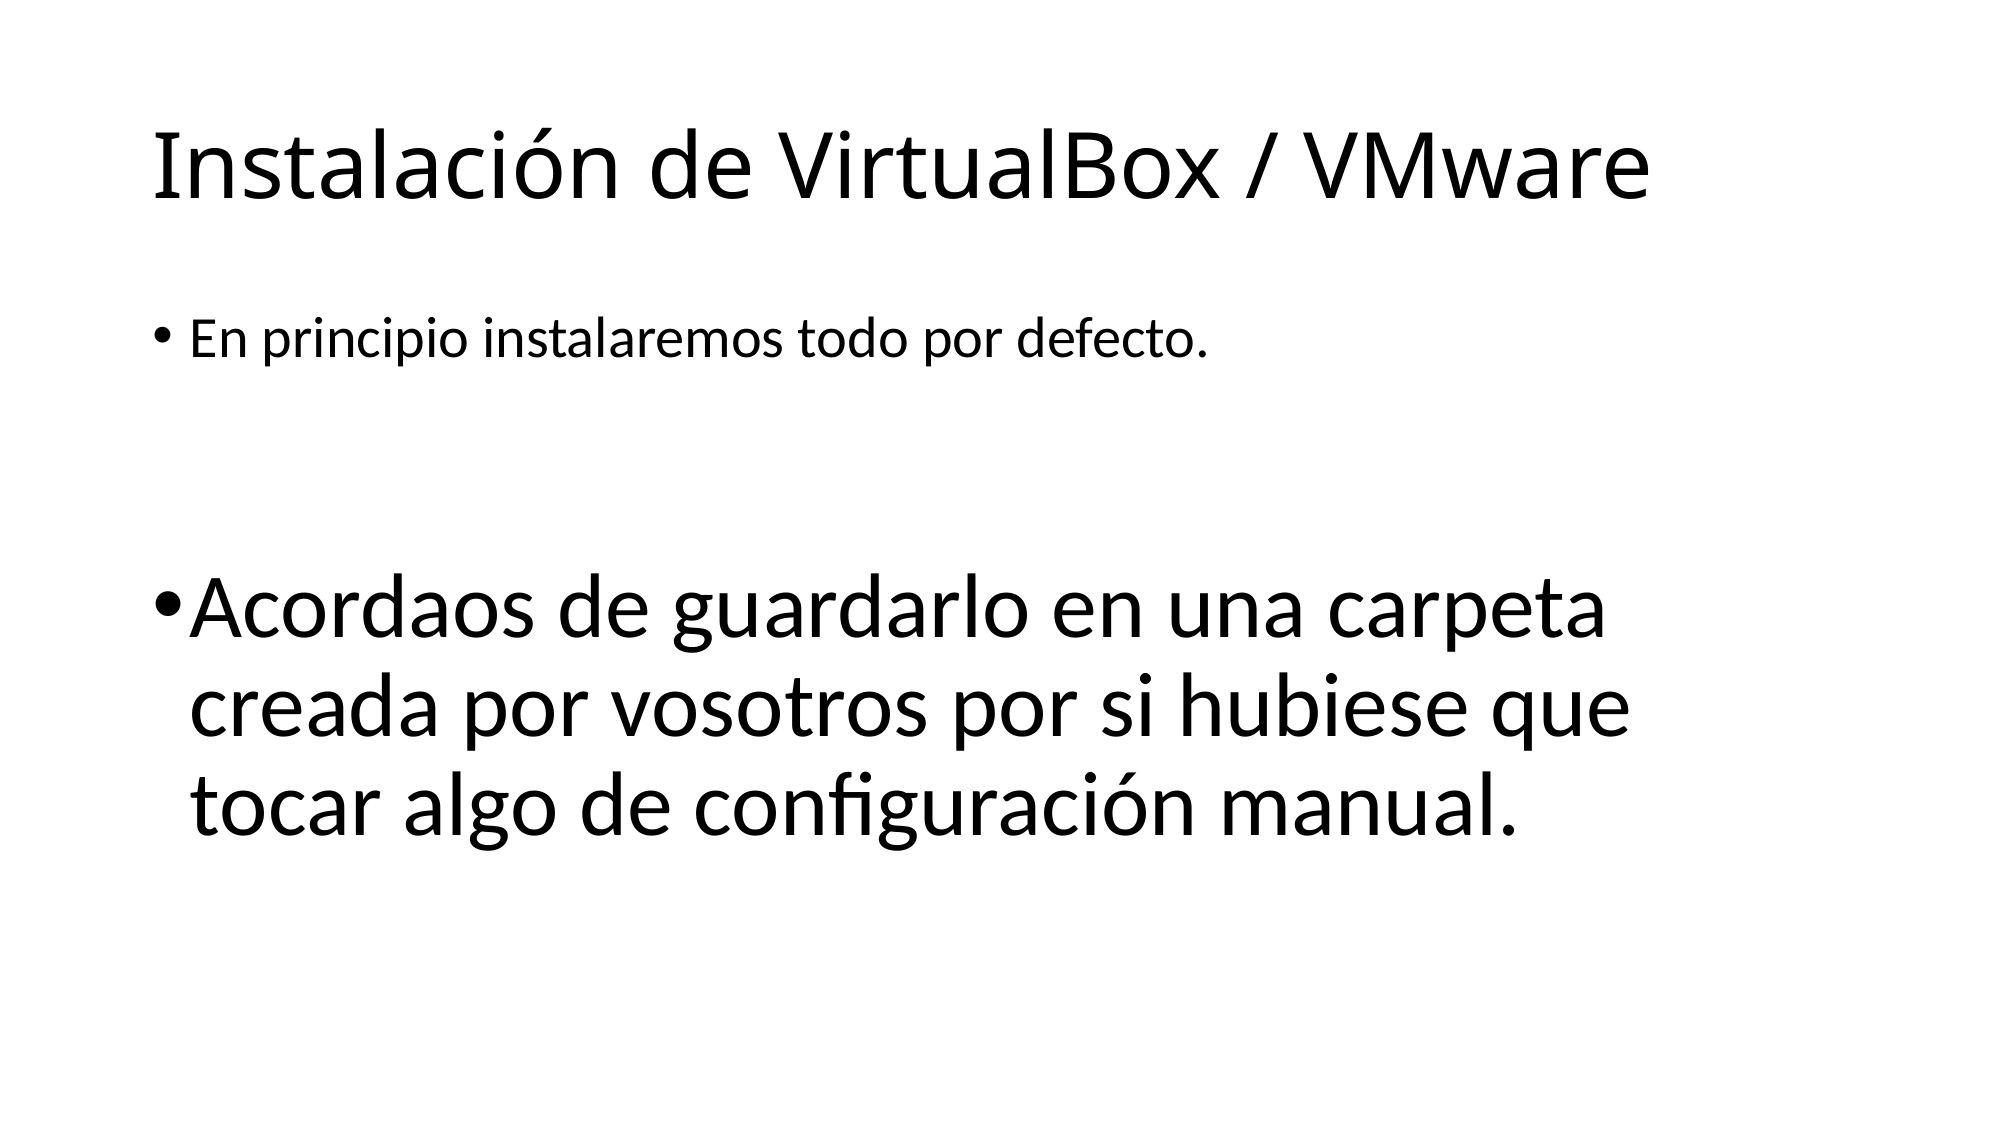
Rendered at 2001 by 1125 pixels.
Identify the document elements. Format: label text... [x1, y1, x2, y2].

title Instalación de VirtualBox / VMware [137, 59, 1863, 278]
list En principio instalaremos todo por defecto. Acordaos de guardarlo en una carpeta creada por vosotros por si hubiese que tocar algo de configuración manual. [137, 299, 1863, 1014]
